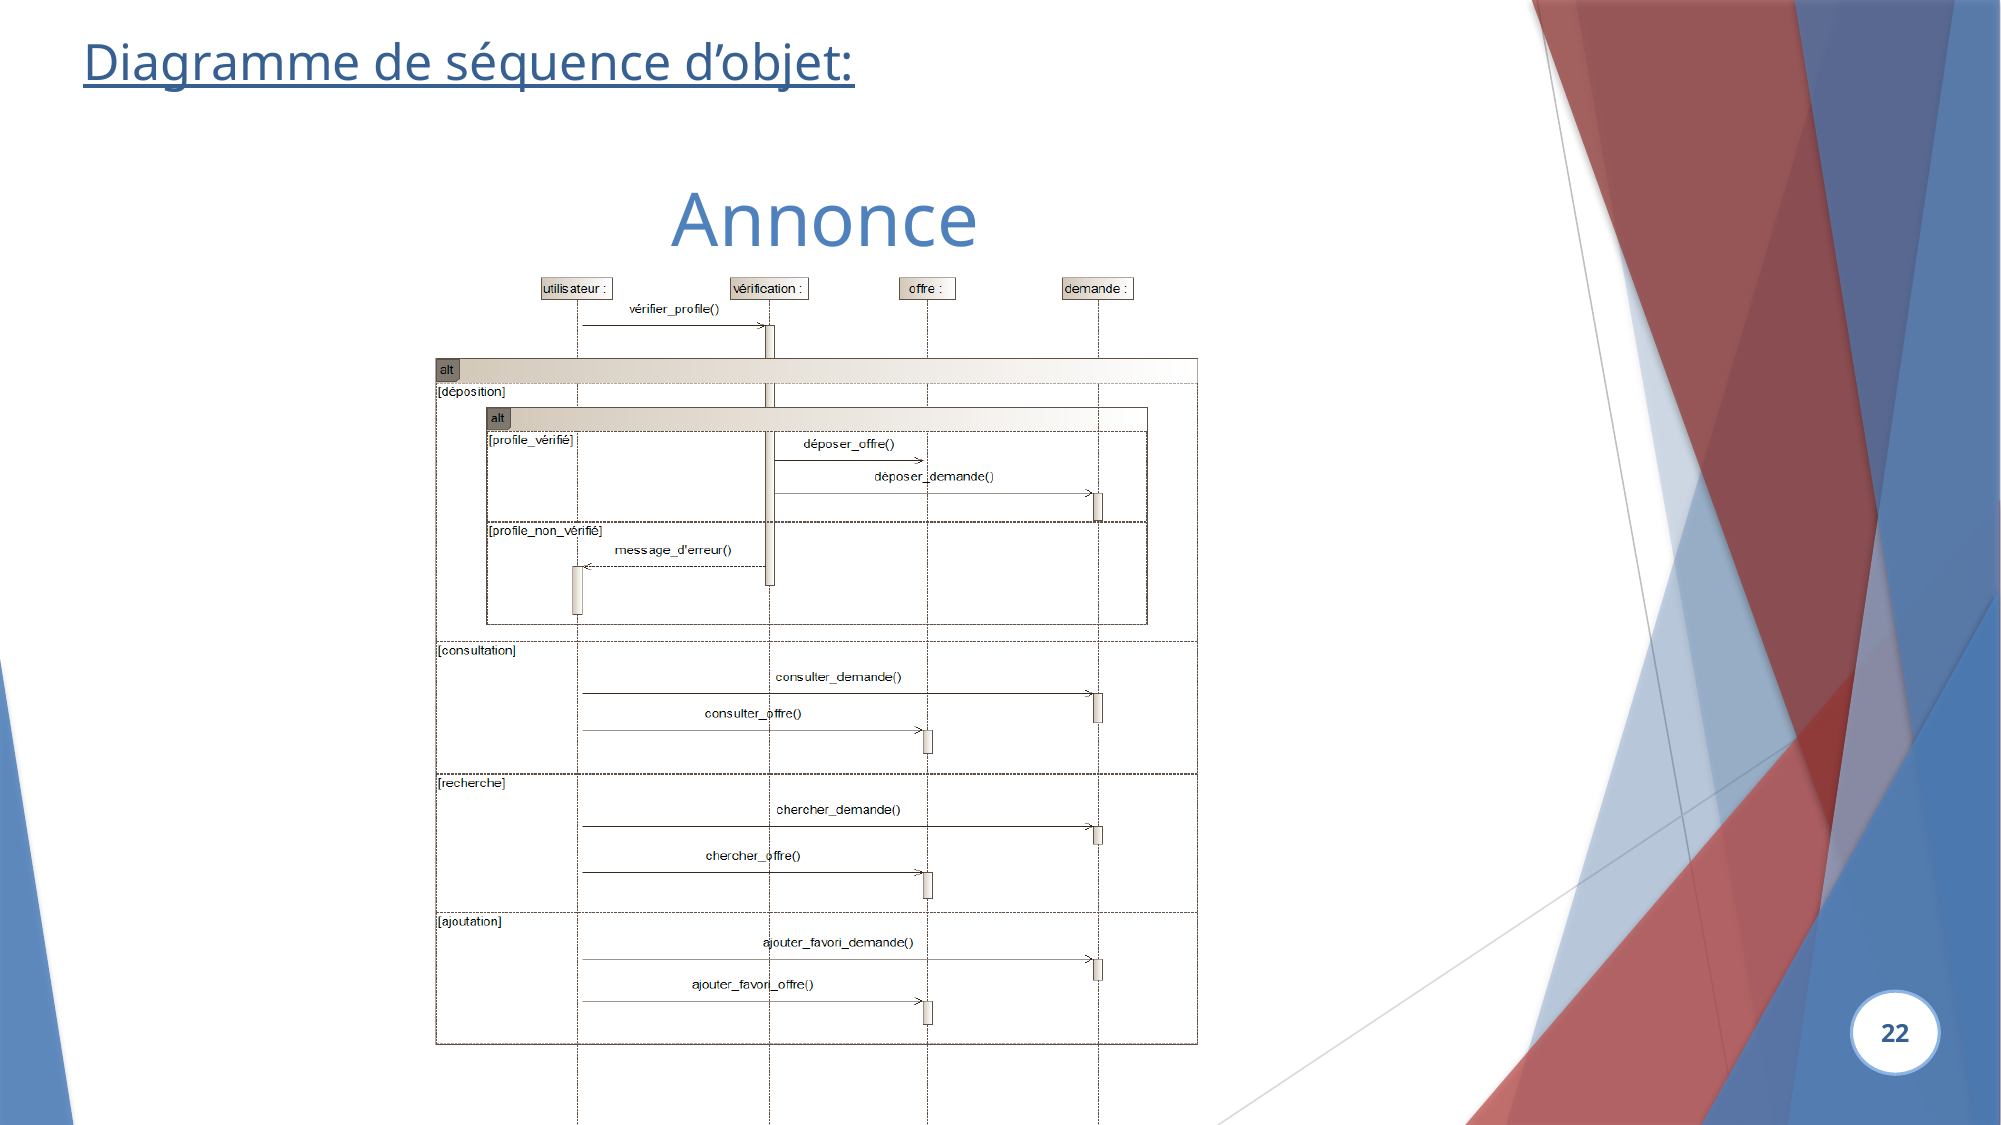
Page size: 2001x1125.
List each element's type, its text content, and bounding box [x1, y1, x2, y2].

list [425, 269, 1207, 1125]
title Annonce [111, 165, 1522, 270]
text_box Diagramme de séquence d’objet: [68, 23, 1070, 99]
text_box 22 [1849, 989, 1941, 1076]
